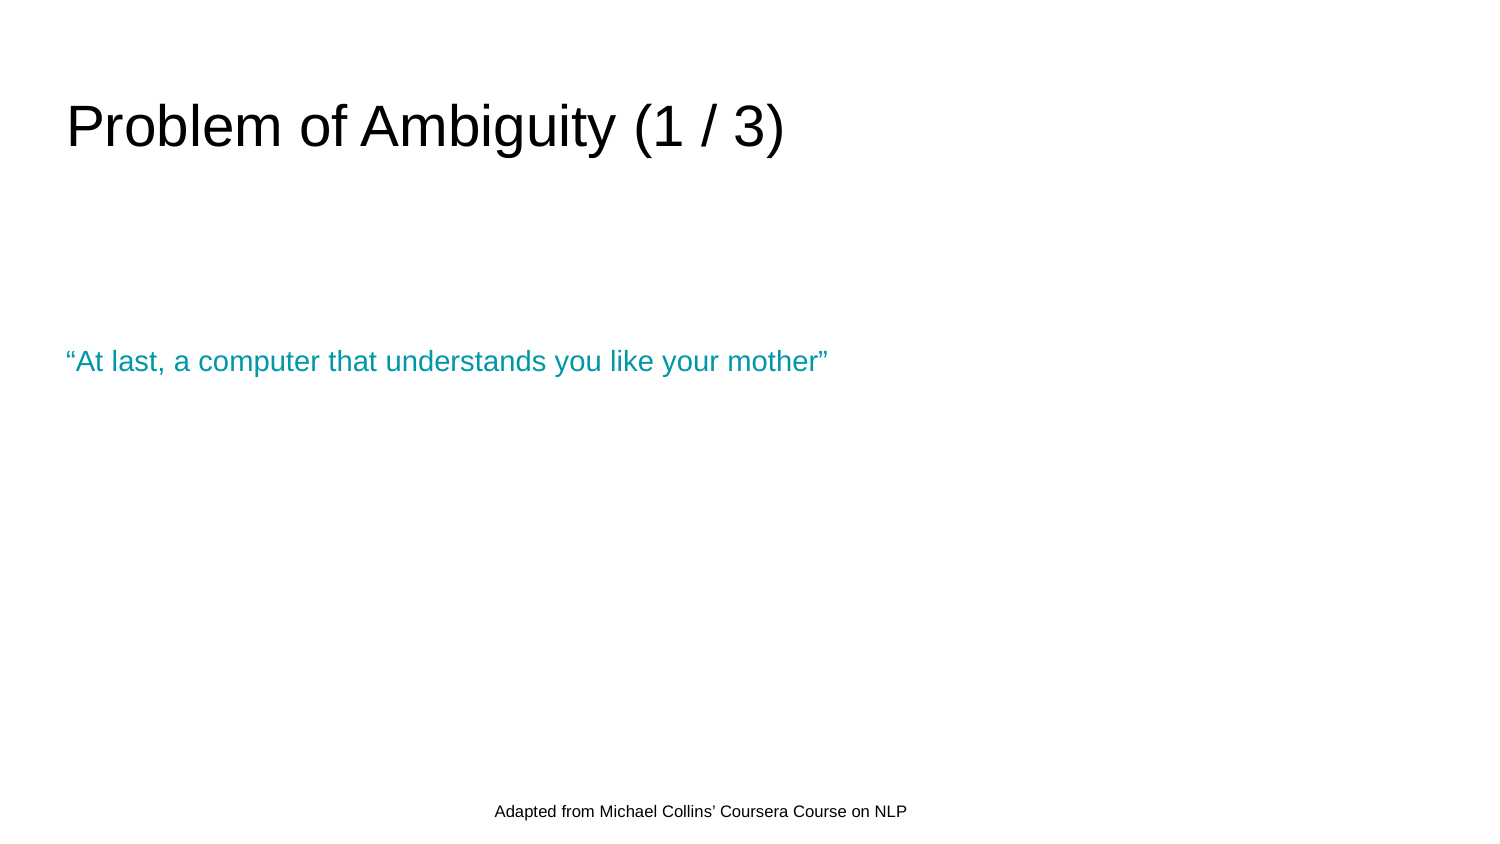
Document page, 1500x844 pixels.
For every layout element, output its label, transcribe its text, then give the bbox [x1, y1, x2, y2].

title Problem of Ambiguity (1 / 3) [51, 72, 1449, 167]
list “At last, a computer that understands you like your mother” [51, 190, 1449, 751]
text_box Adapted from Michael Collins’ Coursera Course on NLP [479, 786, 1103, 817]
